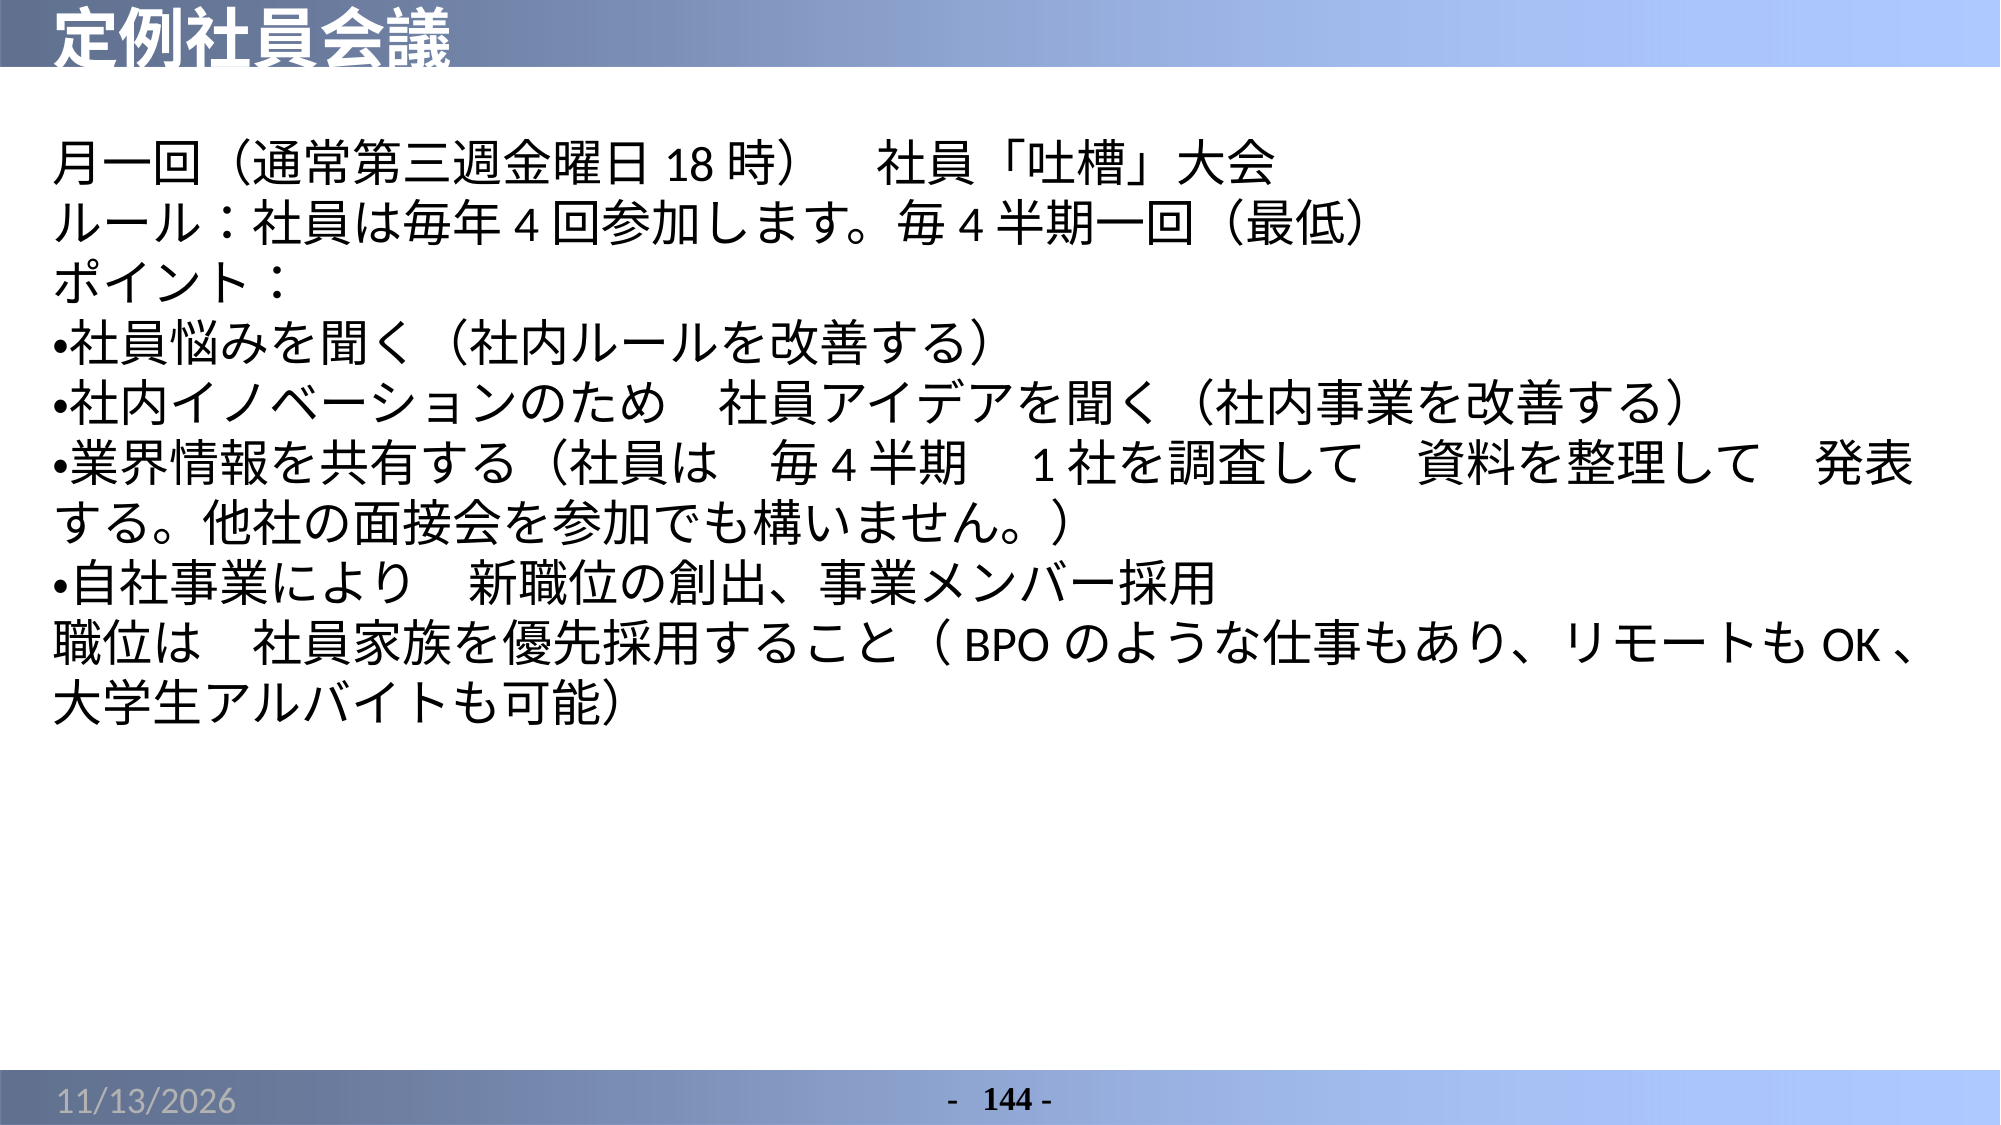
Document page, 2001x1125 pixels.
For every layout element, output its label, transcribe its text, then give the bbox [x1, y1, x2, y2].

slide_number - 144 - [934, 1078, 1063, 1117]
list 月一回（通常第三週金曜日18時） 社員「吐槽」大会 ルール：社員は毎年4回参加します。毎4半期一回（最低） ポイント： ・社員悩みを聞く（社内ルールを改善する） ・社内イノベーションのため 社員アイデアを聞く（社内事業を改善する） ・業界情報を共有する（社員は 毎4半期 1社を調査して 資料を整理して 発表する。他社の面接会を参加でも構いません。） ・自社事業により 新職位の創出、事業メンバー採用 職位は 社員家族を優先採用すること（BPOのような仕事もあり、リモートもOK、大学生アルバイトも可能） [52, 131, 1946, 798]
title 定例社員会議 [52, 0, 1946, 71]
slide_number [55, 1076, 516, 1122]
